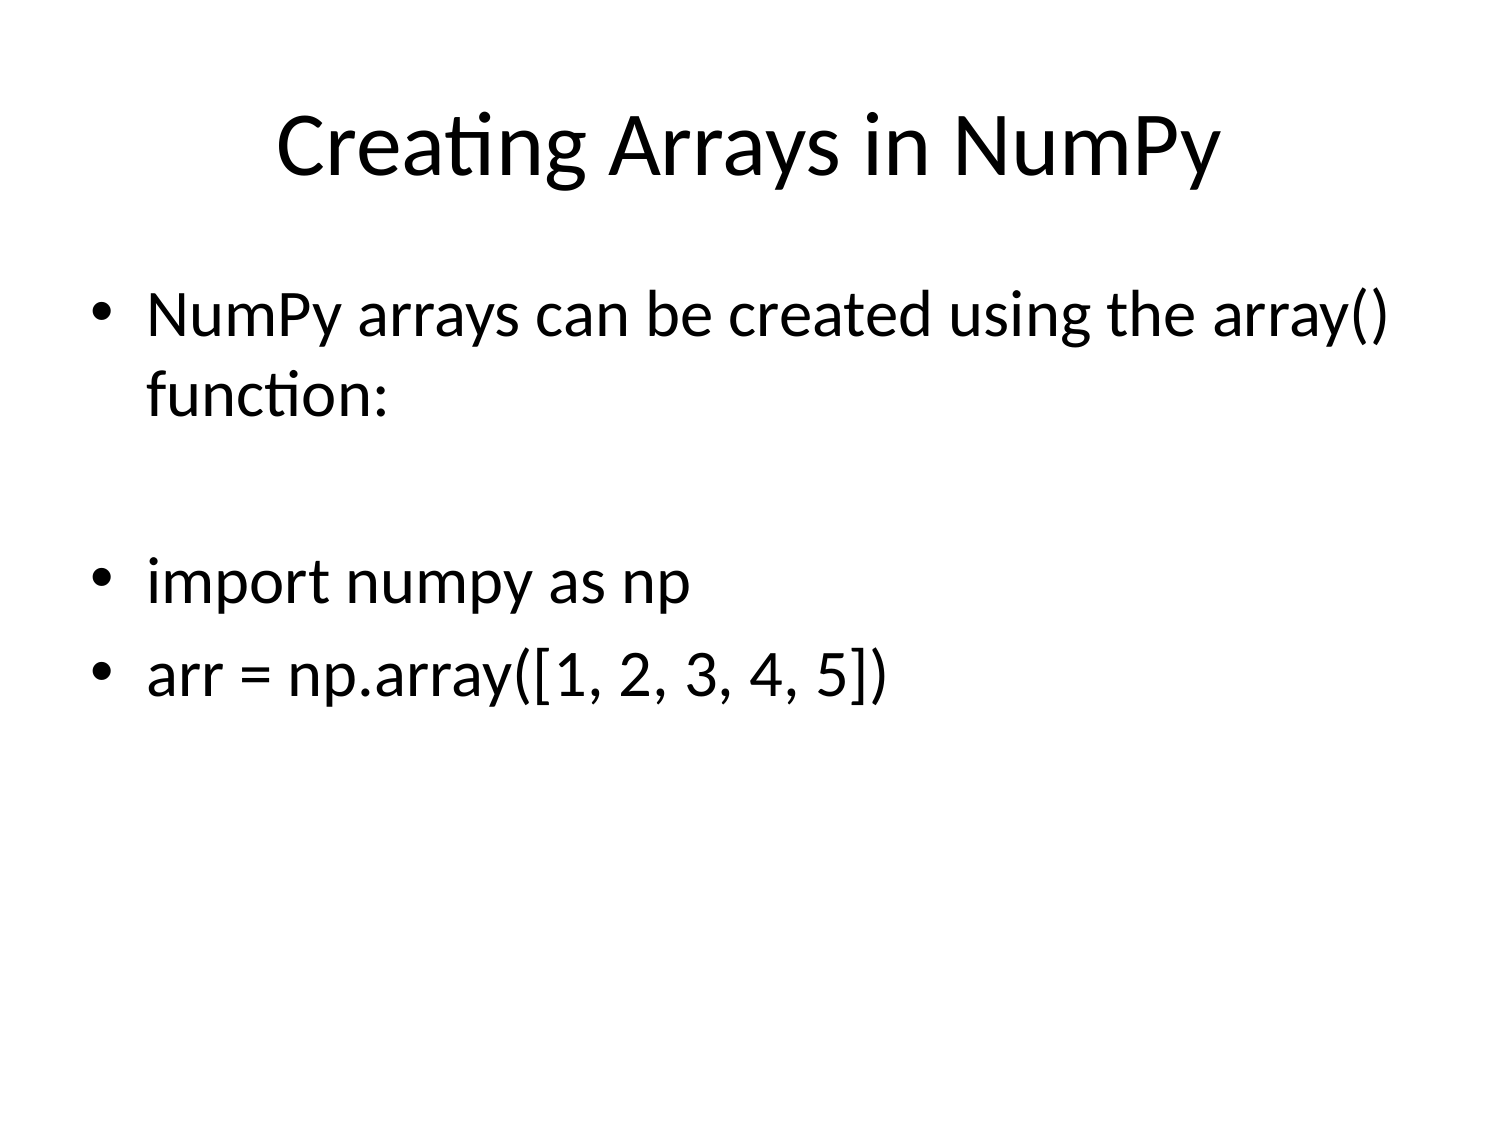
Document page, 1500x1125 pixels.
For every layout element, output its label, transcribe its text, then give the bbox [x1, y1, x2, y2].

list NumPy arrays can be created using the array() function: import numpy as np arr = np.array([1, 2, 3, 4, 5]) [75, 262, 1425, 1005]
title Creating Arrays in NumPy [75, 45, 1425, 233]
